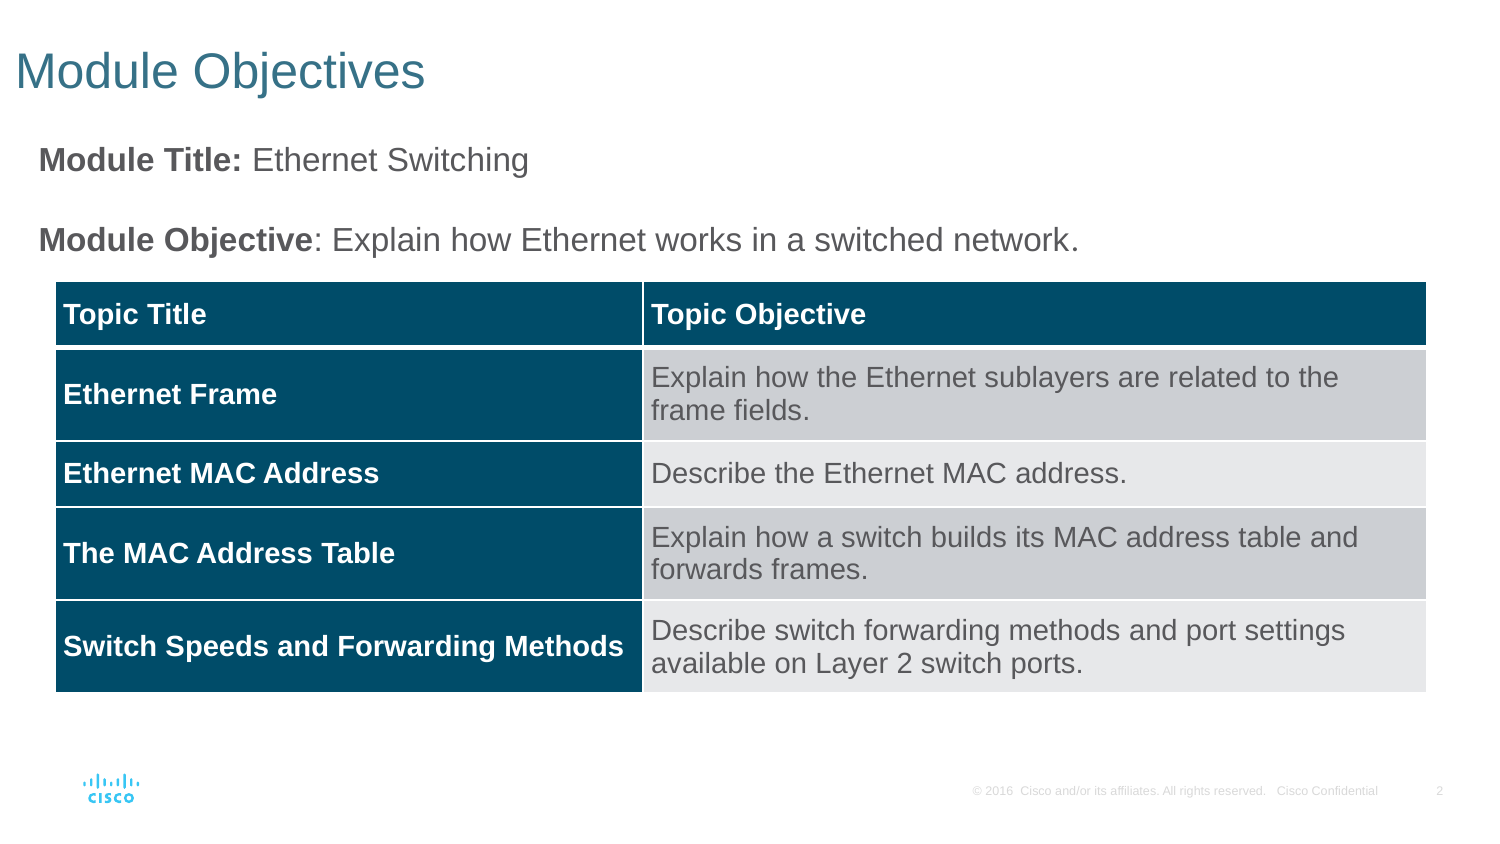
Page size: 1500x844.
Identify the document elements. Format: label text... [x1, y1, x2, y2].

list Module Title: Ethernet Switching Module Objective: Explain how Ethernet works in a switched network. [23, 131, 1476, 256]
table_cell Switch Speeds and Forwarding Methods [56, 601, 642, 692]
table_cell The MAC Address Table [56, 508, 642, 599]
table_cell Describe switch forwarding methods and port settings available on Layer 2 switch ports. [644, 601, 1426, 692]
table_cell Explain how the Ethernet sublayers are related to the frame fields. [644, 350, 1426, 440]
title Module Objectives [0, 6, 1500, 131]
table_header Topic Objective [644, 282, 1426, 345]
table_cell Explain how a switch builds its MAC address table and forwards frames. [644, 508, 1426, 599]
table_cell Ethernet MAC Address [56, 442, 642, 506]
table_header Topic Title [56, 282, 642, 345]
table_cell Ethernet Frame [56, 350, 642, 440]
table_cell Describe the Ethernet MAC address. [644, 442, 1426, 506]
